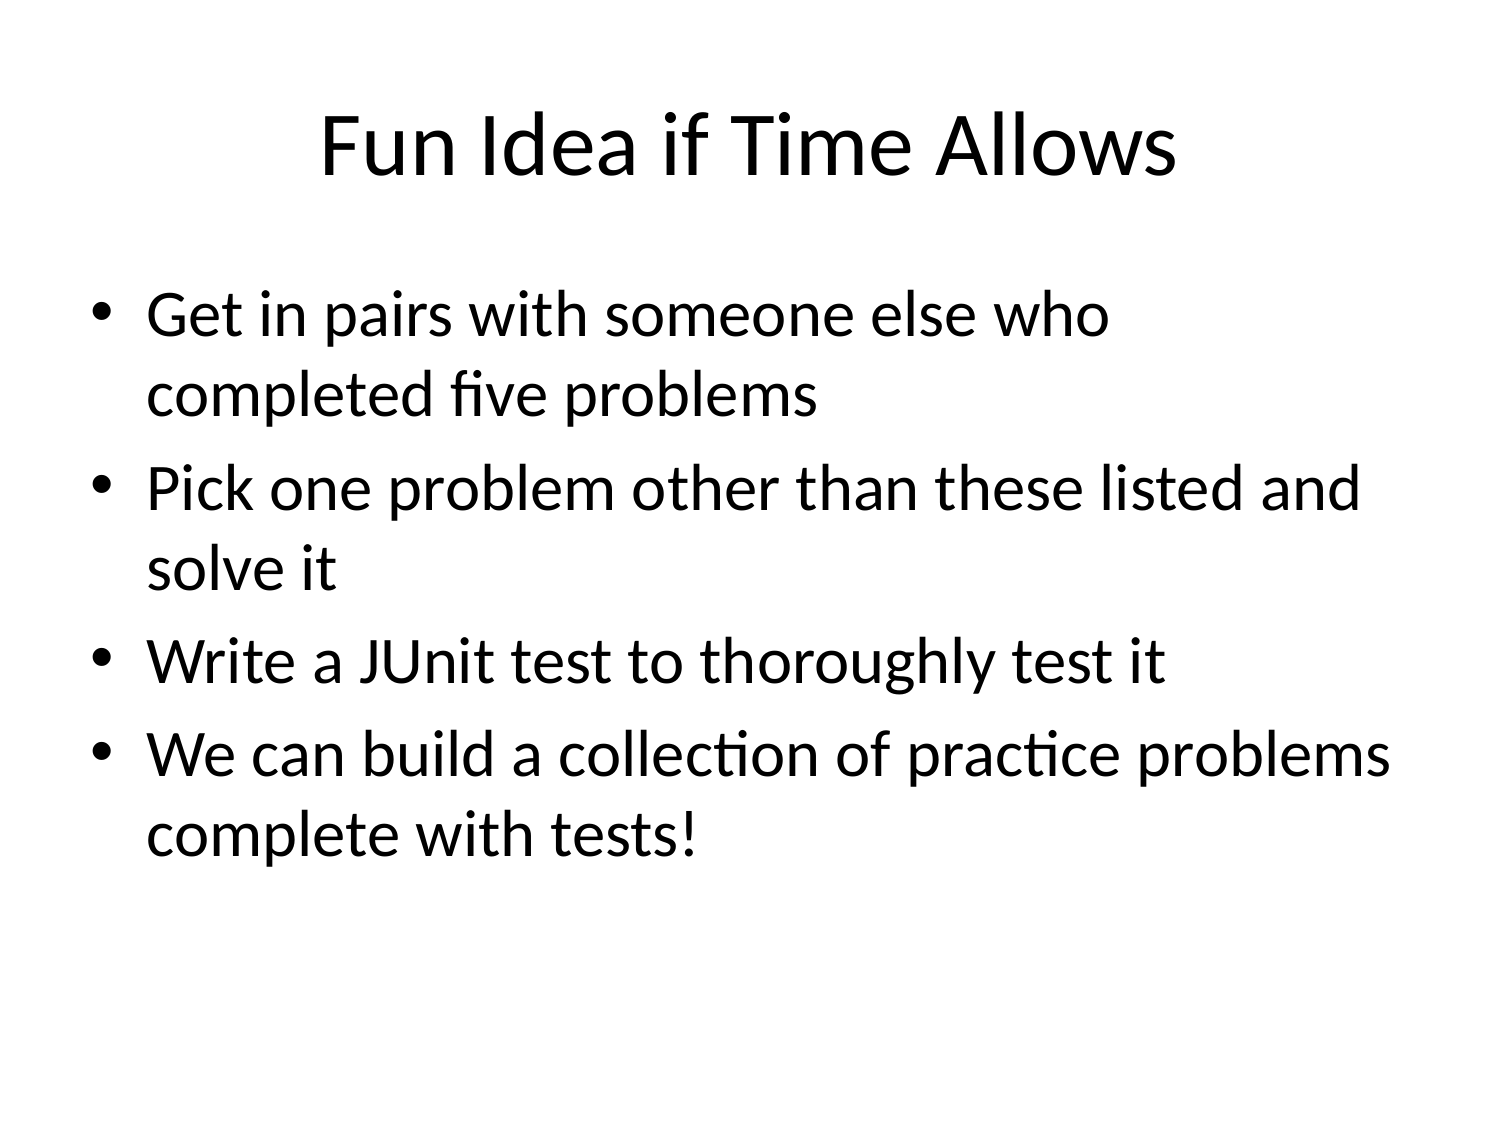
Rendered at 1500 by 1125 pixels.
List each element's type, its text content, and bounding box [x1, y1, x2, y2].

list Get in pairs with someone else who completed five problems Pick one problem other than these listed and solve it Write a JUnit test to thoroughly test it We can build a collection of practice problems complete with tests! [75, 262, 1425, 1005]
title Fun Idea if Time Allows [75, 45, 1425, 233]
